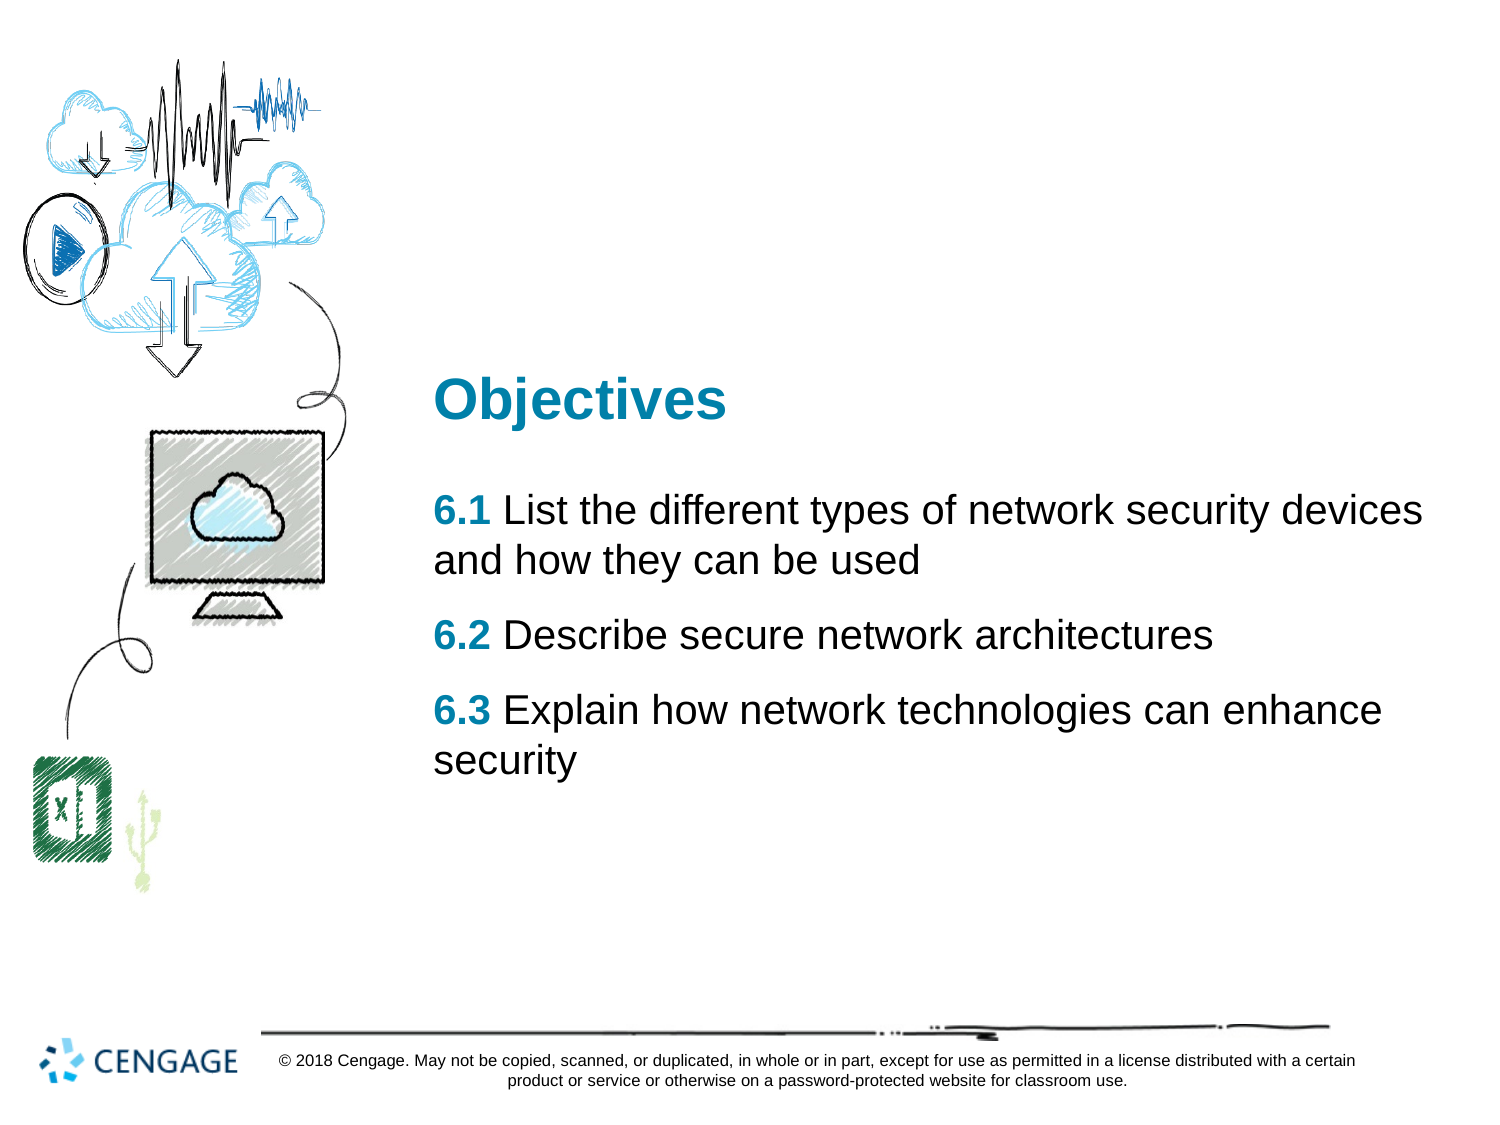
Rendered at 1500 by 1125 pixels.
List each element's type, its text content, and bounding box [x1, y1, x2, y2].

picture [23, 743, 163, 895]
picture [261, 1024, 1331, 1041]
picture [12, 59, 401, 739]
picture [19, 1024, 250, 1096]
title Objectives [433, 361, 1446, 432]
list 6.1 List the different types of network security devices and how they can be used 6.2 Describe secure network architectures 6.3 Explain how network technologies can enhance security [433, 482, 1475, 786]
footer © 2018 Cengage. May not be copied, scanned, or duplicated, in whole or in part, except for use as permitted in a license distributed with a certain product or service or otherwise on a password-protected website for classroom use. [262, 1050, 1375, 1091]
